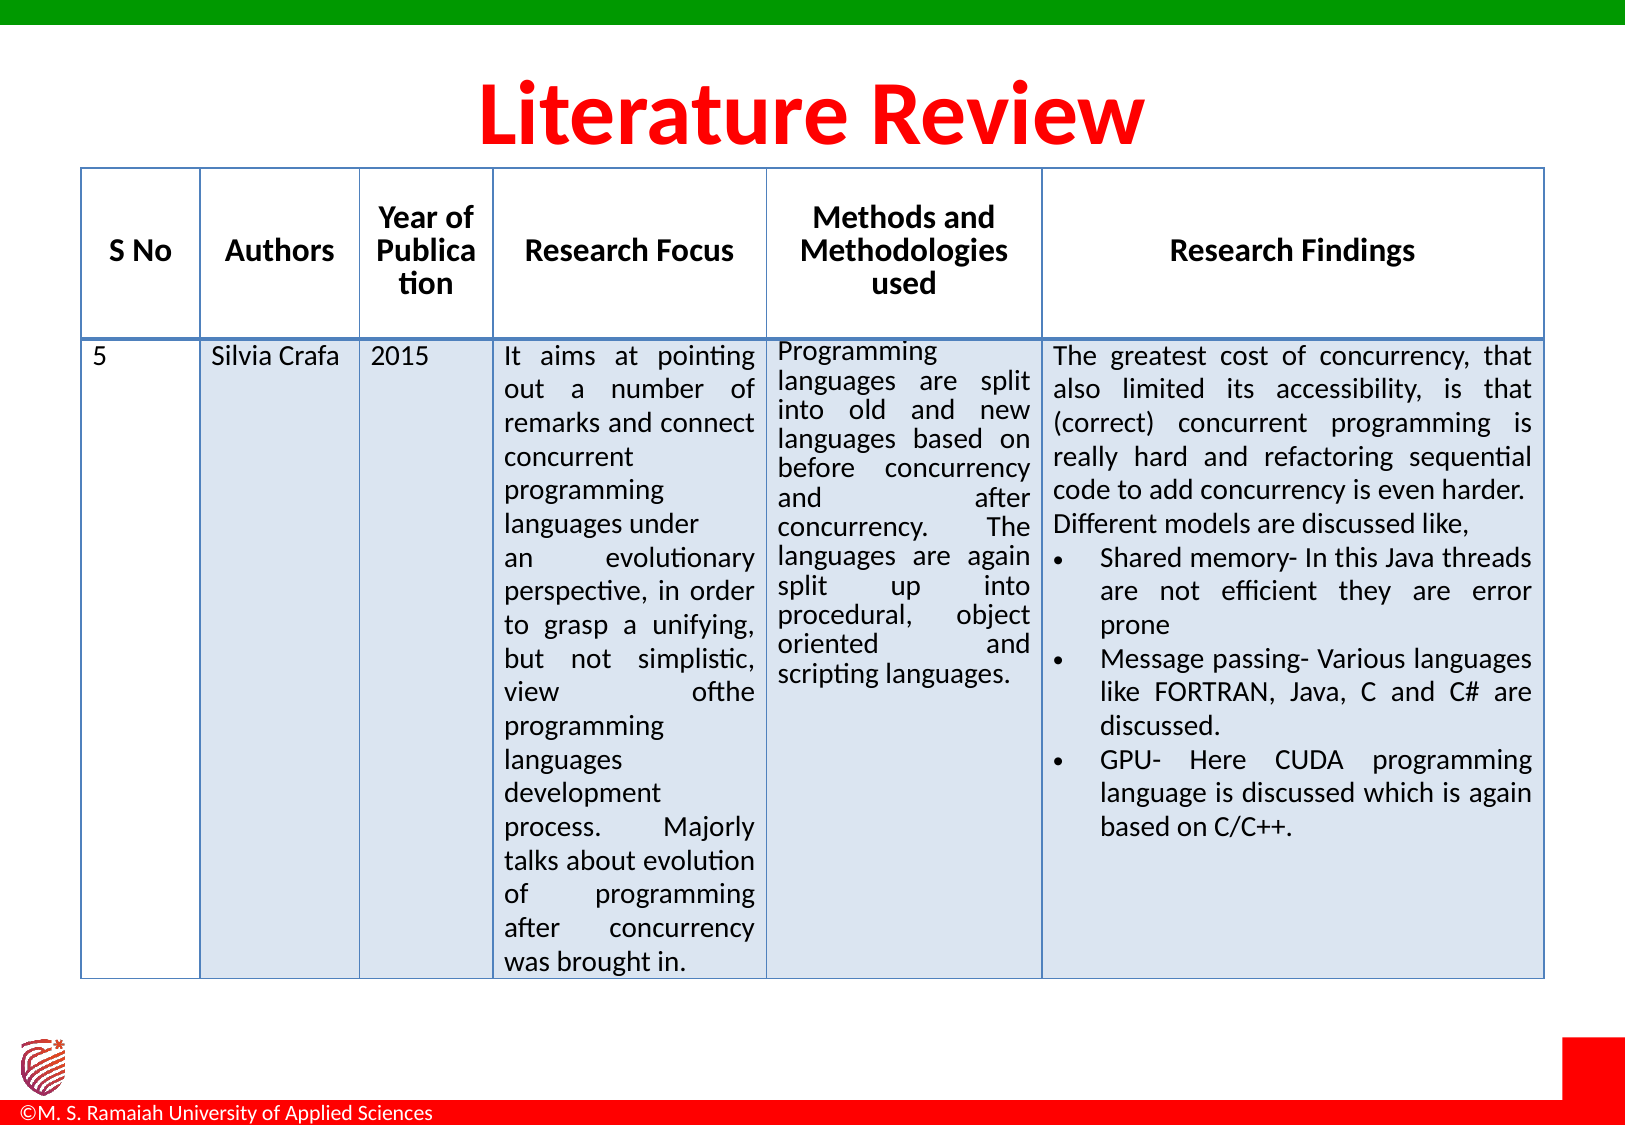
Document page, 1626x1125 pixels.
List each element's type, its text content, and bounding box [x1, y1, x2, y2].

table_cell 2015 [360, 341, 492, 978]
table_cell It aims at pointing out a number of remarks and connect concurrent programming languages under an evolutionary perspective, in order to grasp a unifying, but not simplistic, view ofthe programming languages development process. Majorly talks about evolution of programming after concurrency was brought in. [494, 341, 766, 978]
table_header Authors [201, 169, 359, 337]
table_cell 5 [82, 341, 199, 978]
table_cell Silvia Crafa [201, 341, 359, 978]
table_header Year of Publication [360, 169, 492, 337]
table_header S No [82, 169, 199, 337]
picture [21, 1039, 65, 1096]
table_header Research Findings [1043, 169, 1543, 337]
table_header Methods and Methodologies used [767, 169, 1041, 337]
table_cell Programming languages are split into old and new languages based on before concurrency and after concurrency. The languages are again split up into procedural, object oriented and scripting languages. [767, 341, 1041, 978]
title Literature Review [81, 45, 1544, 167]
table_header Research Focus [494, 169, 766, 337]
table_cell The greatest cost of concurrency, that also limited its accessibility, is that (correct) concurrent programming is really hard and refactoring sequential code to add concurrency is even harder. Different models are discussed like, Shared memory- In this Java threads are not efficient they are error prone Message passing- Various languages like FORTRAN, Java, C and C# are discussed. GPU- Here CUDA programming language is discussed which is again based on C/C++. [1043, 341, 1543, 978]
